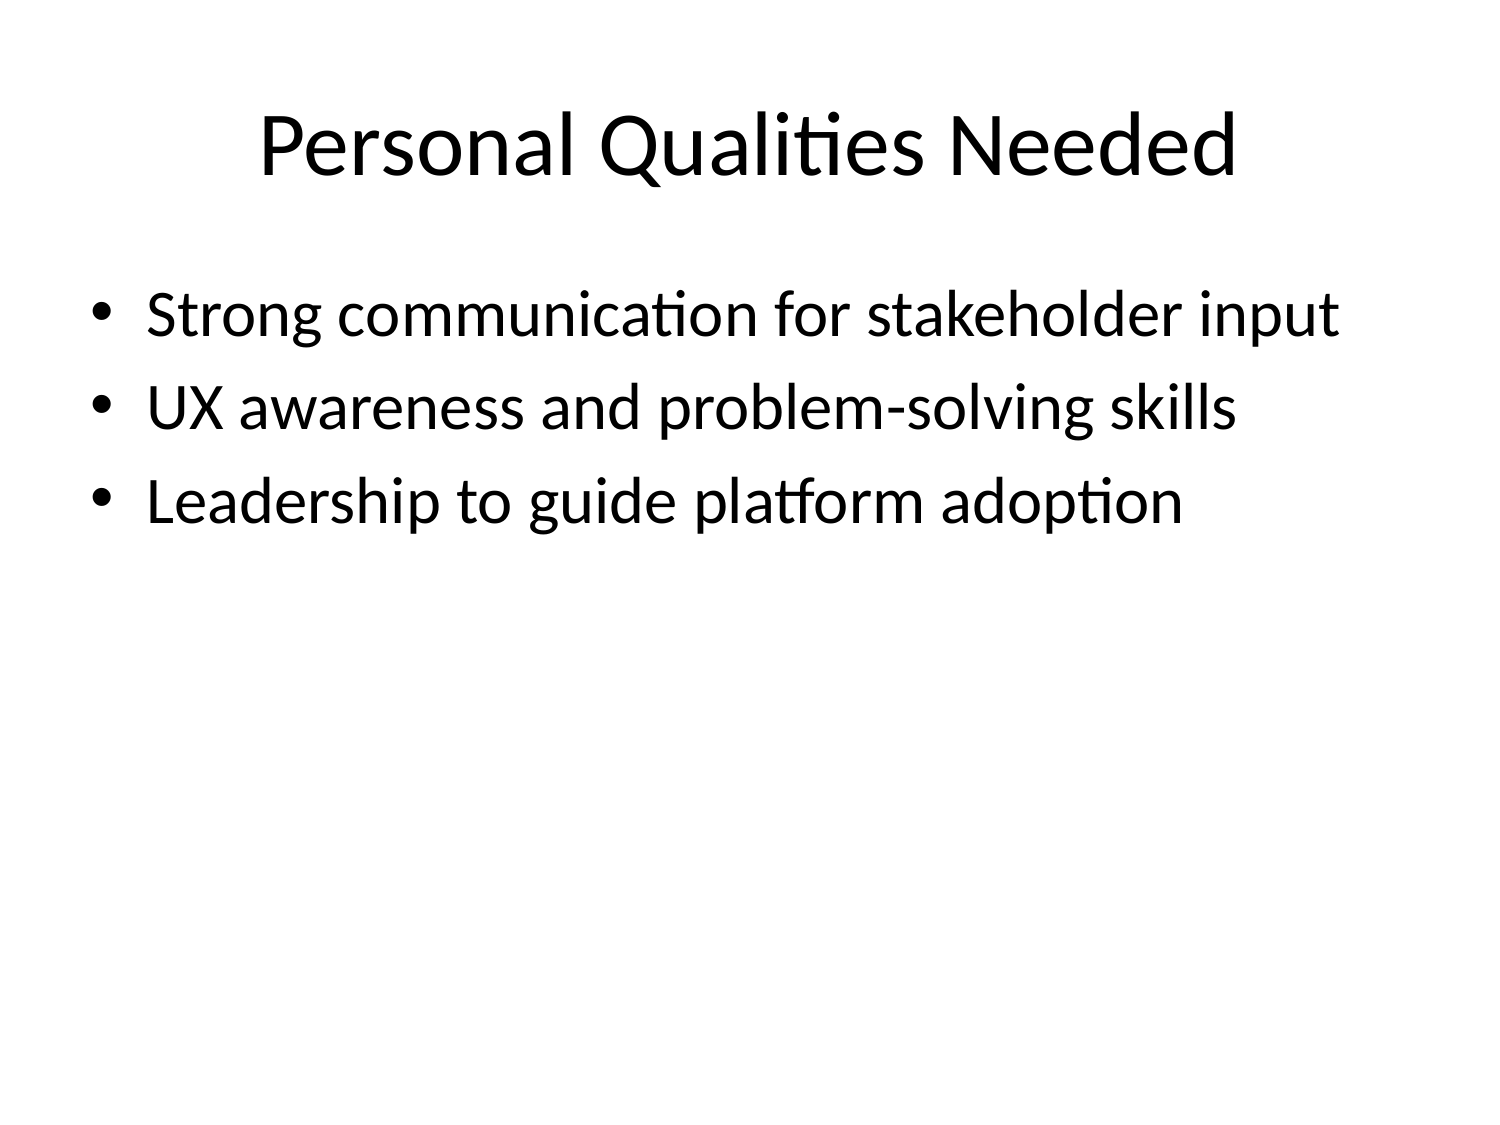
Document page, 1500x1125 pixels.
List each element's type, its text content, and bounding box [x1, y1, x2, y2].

list Strong communication for stakeholder input UX awareness and problem-solving skills Leadership to guide platform adoption [75, 262, 1425, 1005]
title Personal Qualities Needed [75, 45, 1425, 233]
